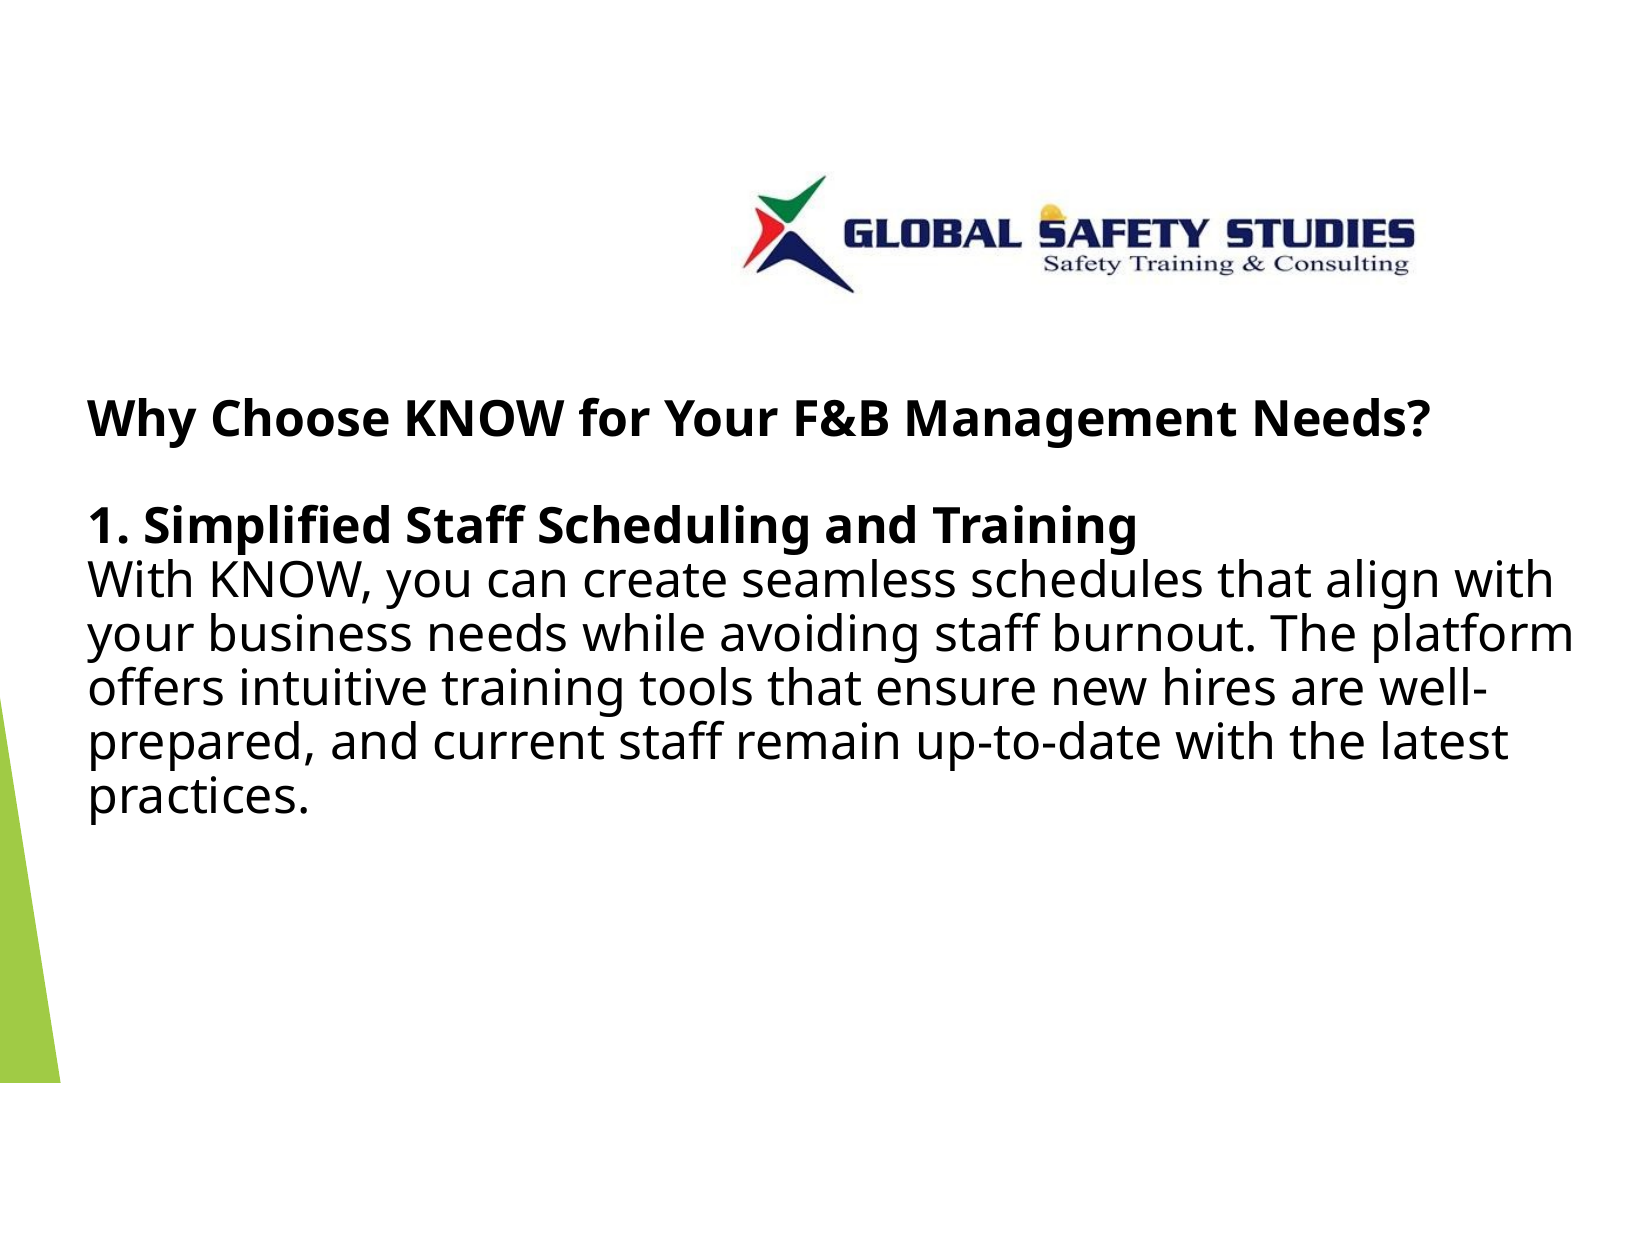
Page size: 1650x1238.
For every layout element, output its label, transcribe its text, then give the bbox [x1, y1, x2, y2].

picture [731, 171, 1427, 307]
title Why Choose KNOW for Your F&B Management Needs? 1. Simplified Staff Scheduling and Training With KNOW, you can create seamless schedules that align with your business needs while avoiding staff burnout. The platform offers intuitive training tools that ensure new hires are well-prepared, and current staff remain up-to-date with the latest practices. [87, 390, 1625, 885]
text_box [0, 697, 61, 1083]
